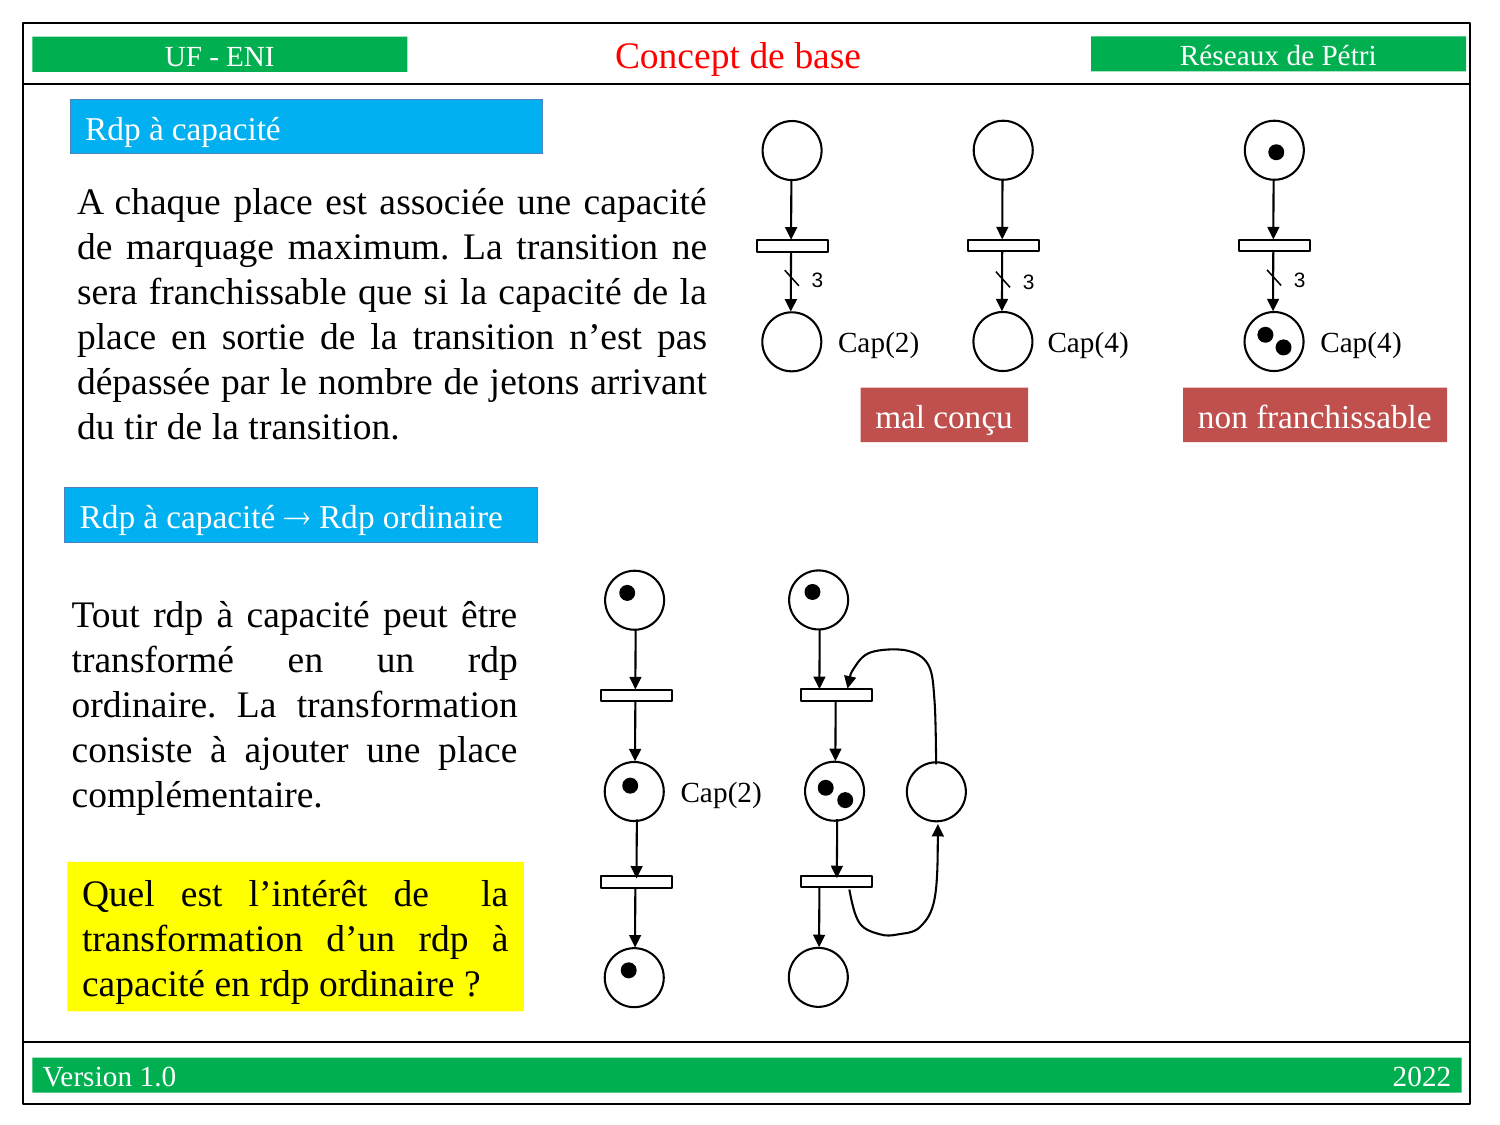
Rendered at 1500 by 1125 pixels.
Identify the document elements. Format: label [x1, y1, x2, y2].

text_box [23, 23, 1471, 1105]
